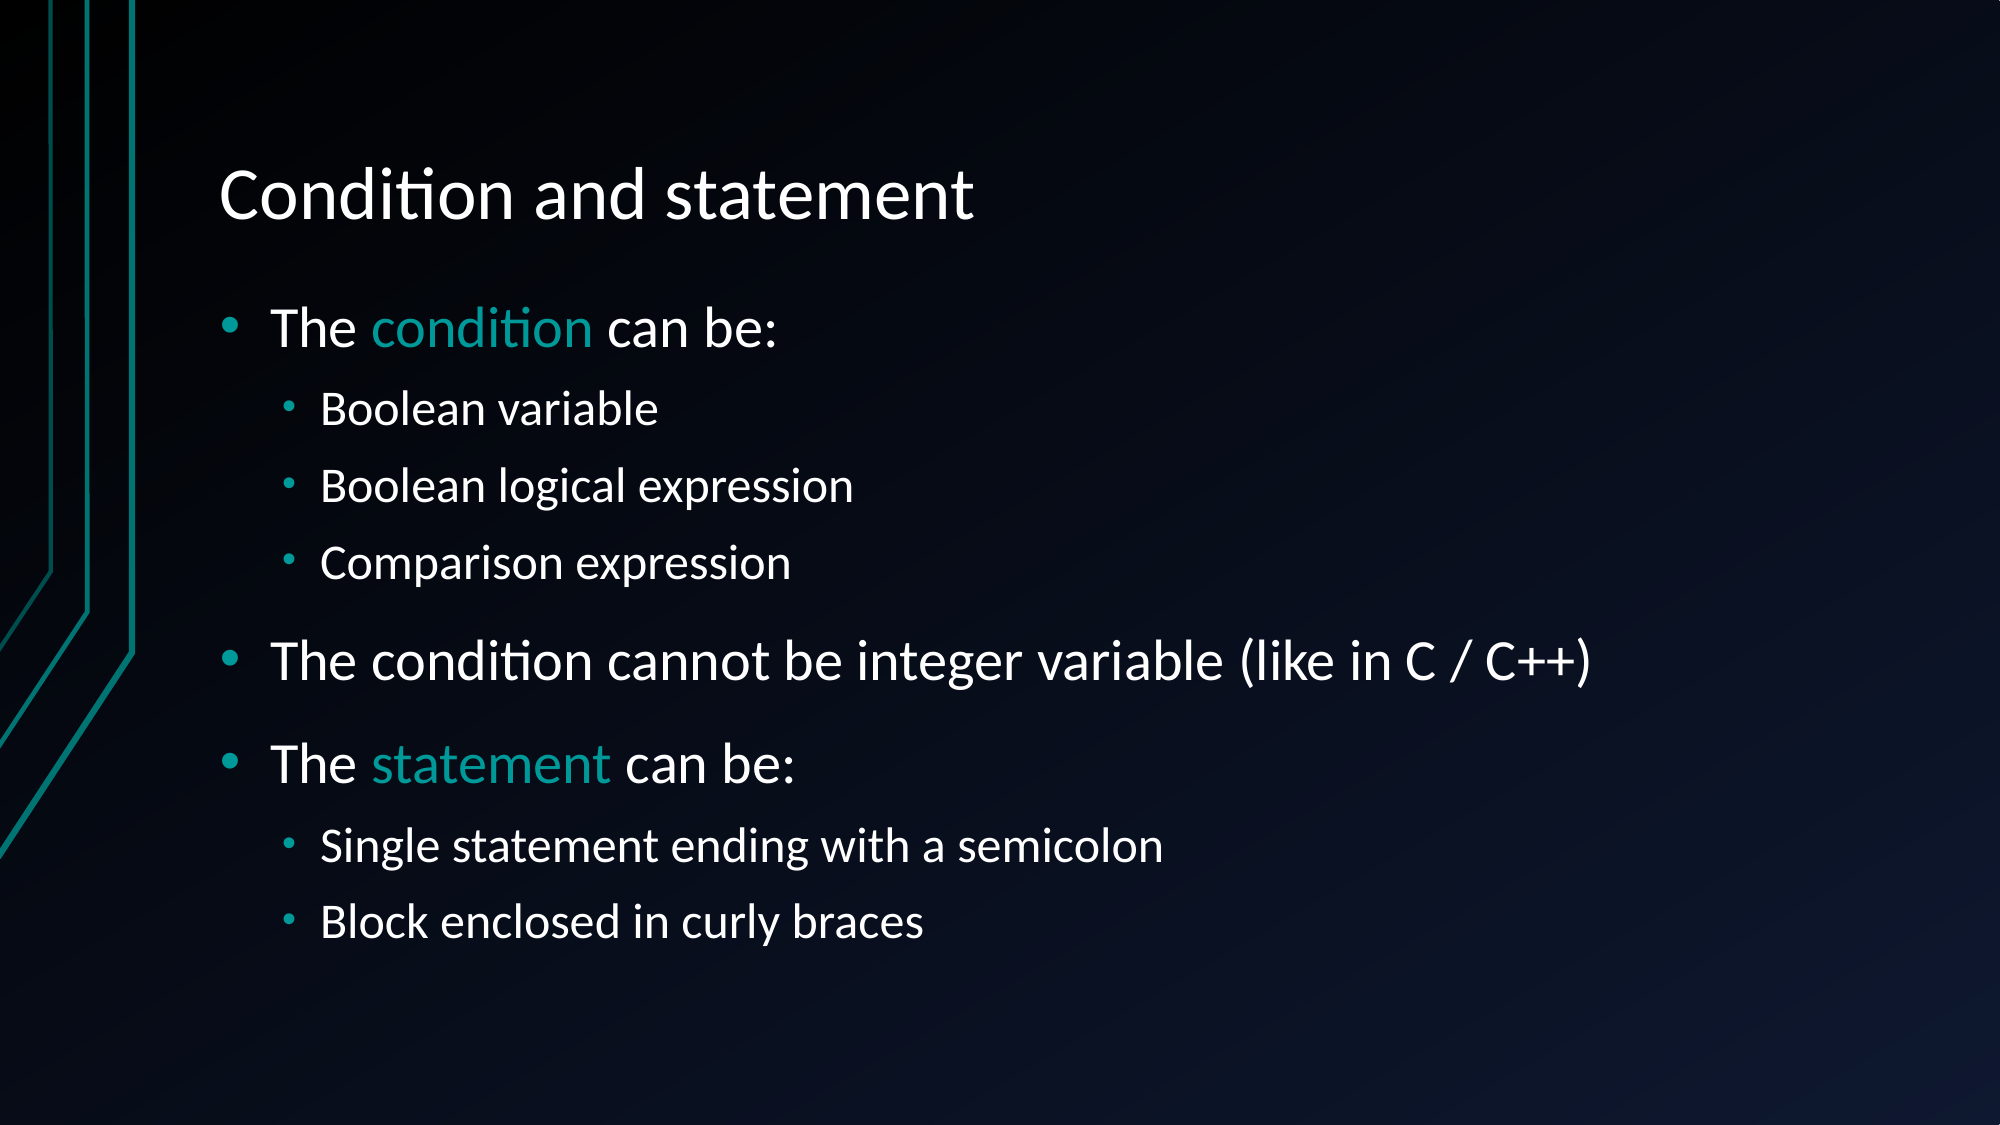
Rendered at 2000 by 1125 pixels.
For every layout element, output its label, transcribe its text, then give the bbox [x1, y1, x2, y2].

title Condition and statement [199, 45, 1900, 246]
list The condition can be: Boolean variable Boolean logical expression Comparison expression The condition cannot be integer variable (like in C / C++) The statement can be: Single statement ending with a semicolon Block enclosed in curly braces [199, 279, 1900, 1012]
